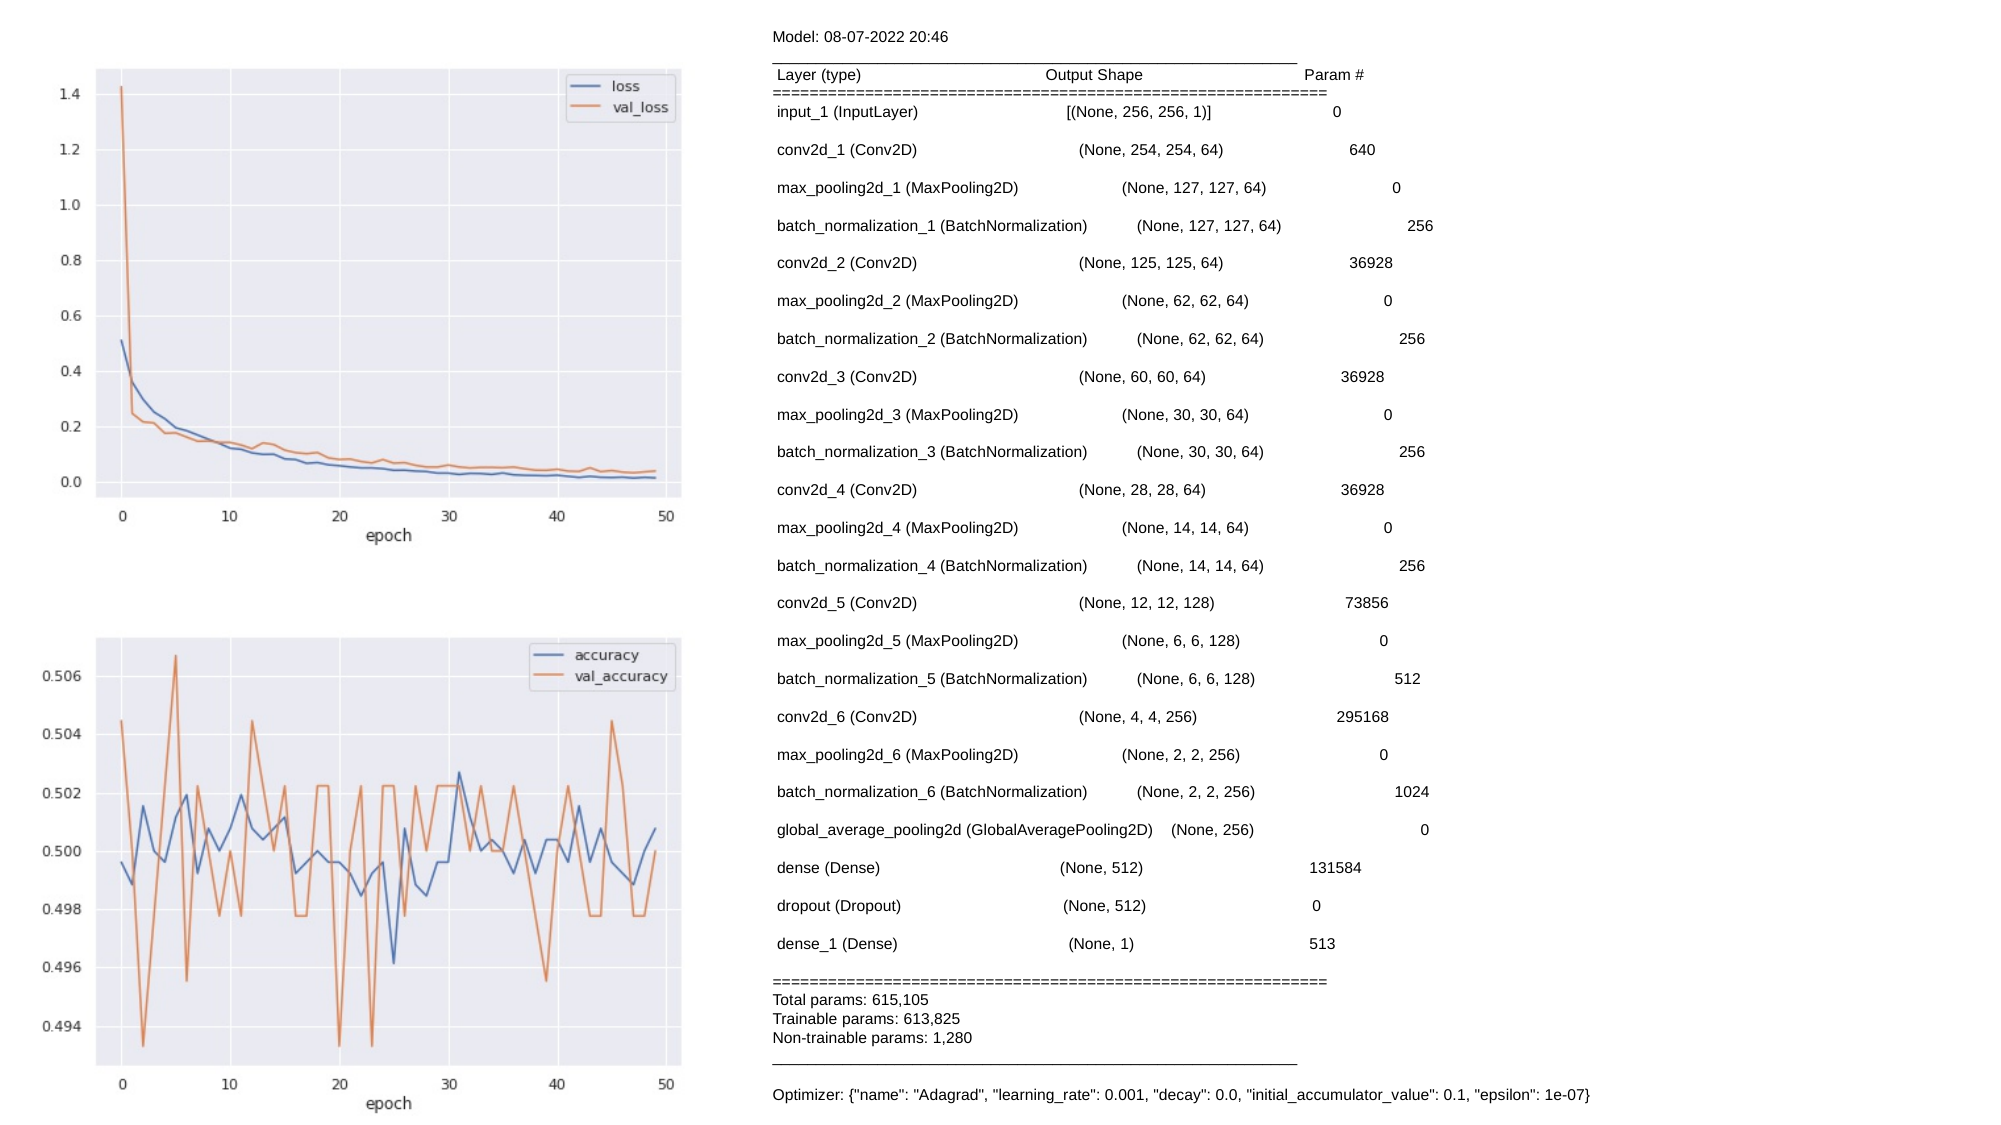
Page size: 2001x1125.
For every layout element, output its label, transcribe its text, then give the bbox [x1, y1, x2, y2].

picture [0, 0, 758, 1125]
text_box Model: 08-07-2022 20:46 ____________________________________________________________ Layer (type) Output Shape Param # ============================================================ input_1 (InputLayer) [(None, 256, 256, 1)] 0 conv2d_1 (Conv2D) (None, 254, 254, 64) 640 max_pooling2d_1 (MaxPooling2D) (None, 127, 127, 64) 0 batch_normalization_1 (BatchNormalization) (None, 127, 127, 64) 256 conv2d_2 (Conv2D) (None, 125, 125, 64) 36928 max_pooling2d_2 (MaxPooling2D) (None, 62, 62, 64) 0 batch_normalization_2 (BatchNormalization) (None, 62, 62, 64) 256 conv2d_3 (Conv2D) (None, 60, 60, 64) 36928 max_pooling2d_3 (MaxPooling2D) (None, 30, 30, 64) 0 batch_normalization_3 (BatchNormalization) (None, 30, 30, 64) 256 conv2d_4 (Conv2D) (None, 28, 28, 64) 36928 max_pooling2d_4 (MaxPooling2D) (None, 14, 14, 64) 0 batch_normalization_4 (BatchNormalization) (None, 14, 14, 64) 256 conv2d_5 (Conv2D) (None, 12, 12, 128) 73856 max_pooling2d_5 (MaxPooling2D) (None, 6, 6, 128) 0 batch_normalization_5 (BatchNormalization) (None, 6, 6, 128) 512 conv2d_6 (Conv2D) (None, 4, 4, 256) 295168 max_pooling2d_6 (MaxPooling2D) (None, 2, 2, 256) 0 batch_normalization_6 (BatchNormalization) (None, 2, 2, 256) 1024 global_average_pooling2d (GlobalAveragePooling2D) (None, 256) 0 dense (Dense) (None, 512) 131584 dropout (Dropout) (None, 512) 0 dense_1 (Dense) (None, 1) 513 ============================================================ Total params: 615,105 Trainable params: 613,825 Non-trainable params: 1,280 ____________________________________________________________ Optimizer: {"name": "Adagrad", "learning_rate": 0.001, "decay": 0.0, "initial_accumulator_value": 0.1, "epsilon": 1e-07} [759, 0, 2000, 1125]
